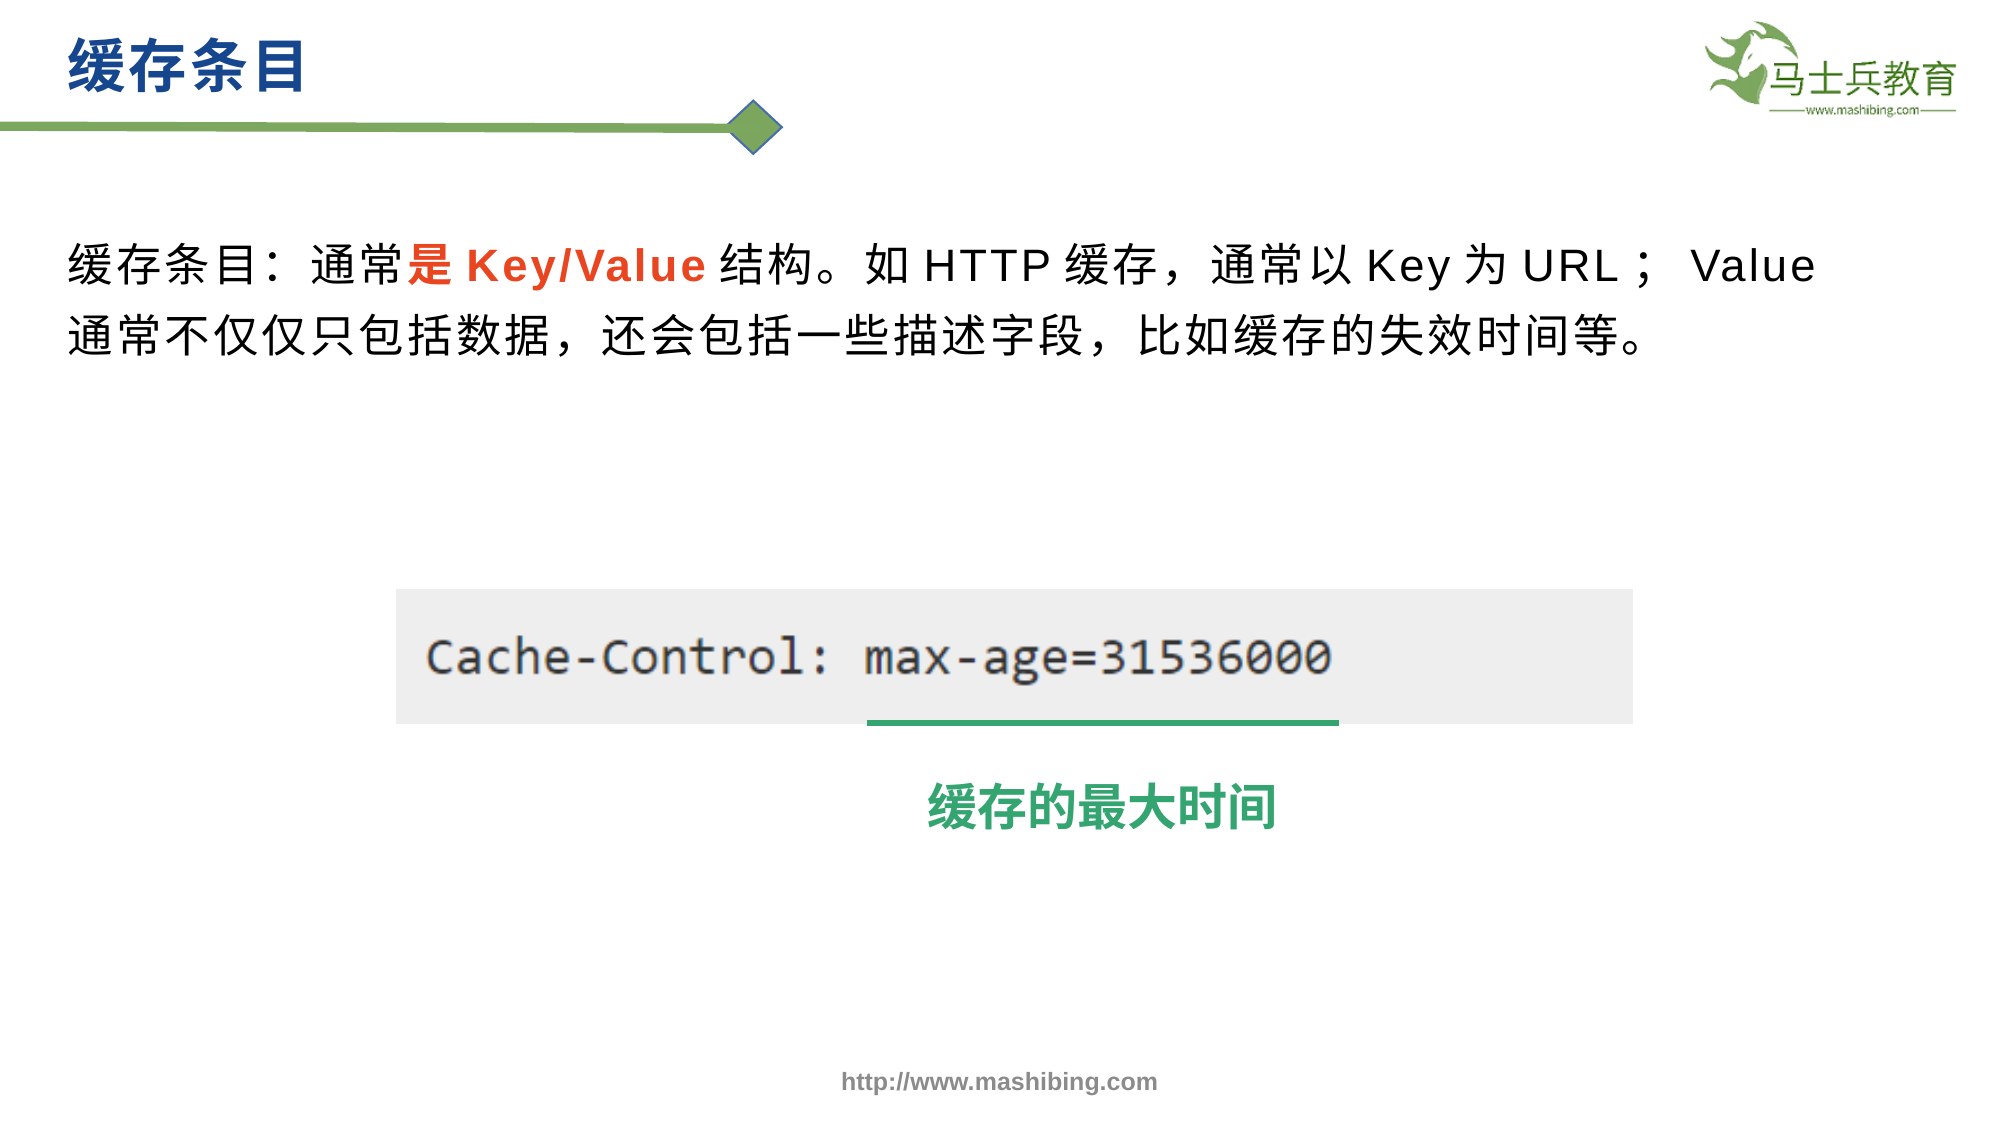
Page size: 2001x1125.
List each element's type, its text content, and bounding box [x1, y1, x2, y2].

text_box 缓存条目：通常是Key/Value结构。如HTTP缓存，通常以Key为URL；Value通常不仅仅只包括数据，还会包括一些描述字段，比如缓存的失效时间等。 [52, 212, 1885, 426]
text_box 缓存的最大时间 [912, 767, 1293, 843]
picture [1702, 21, 1975, 127]
picture [396, 589, 1634, 724]
list 缓存条目 [52, 0, 763, 113]
